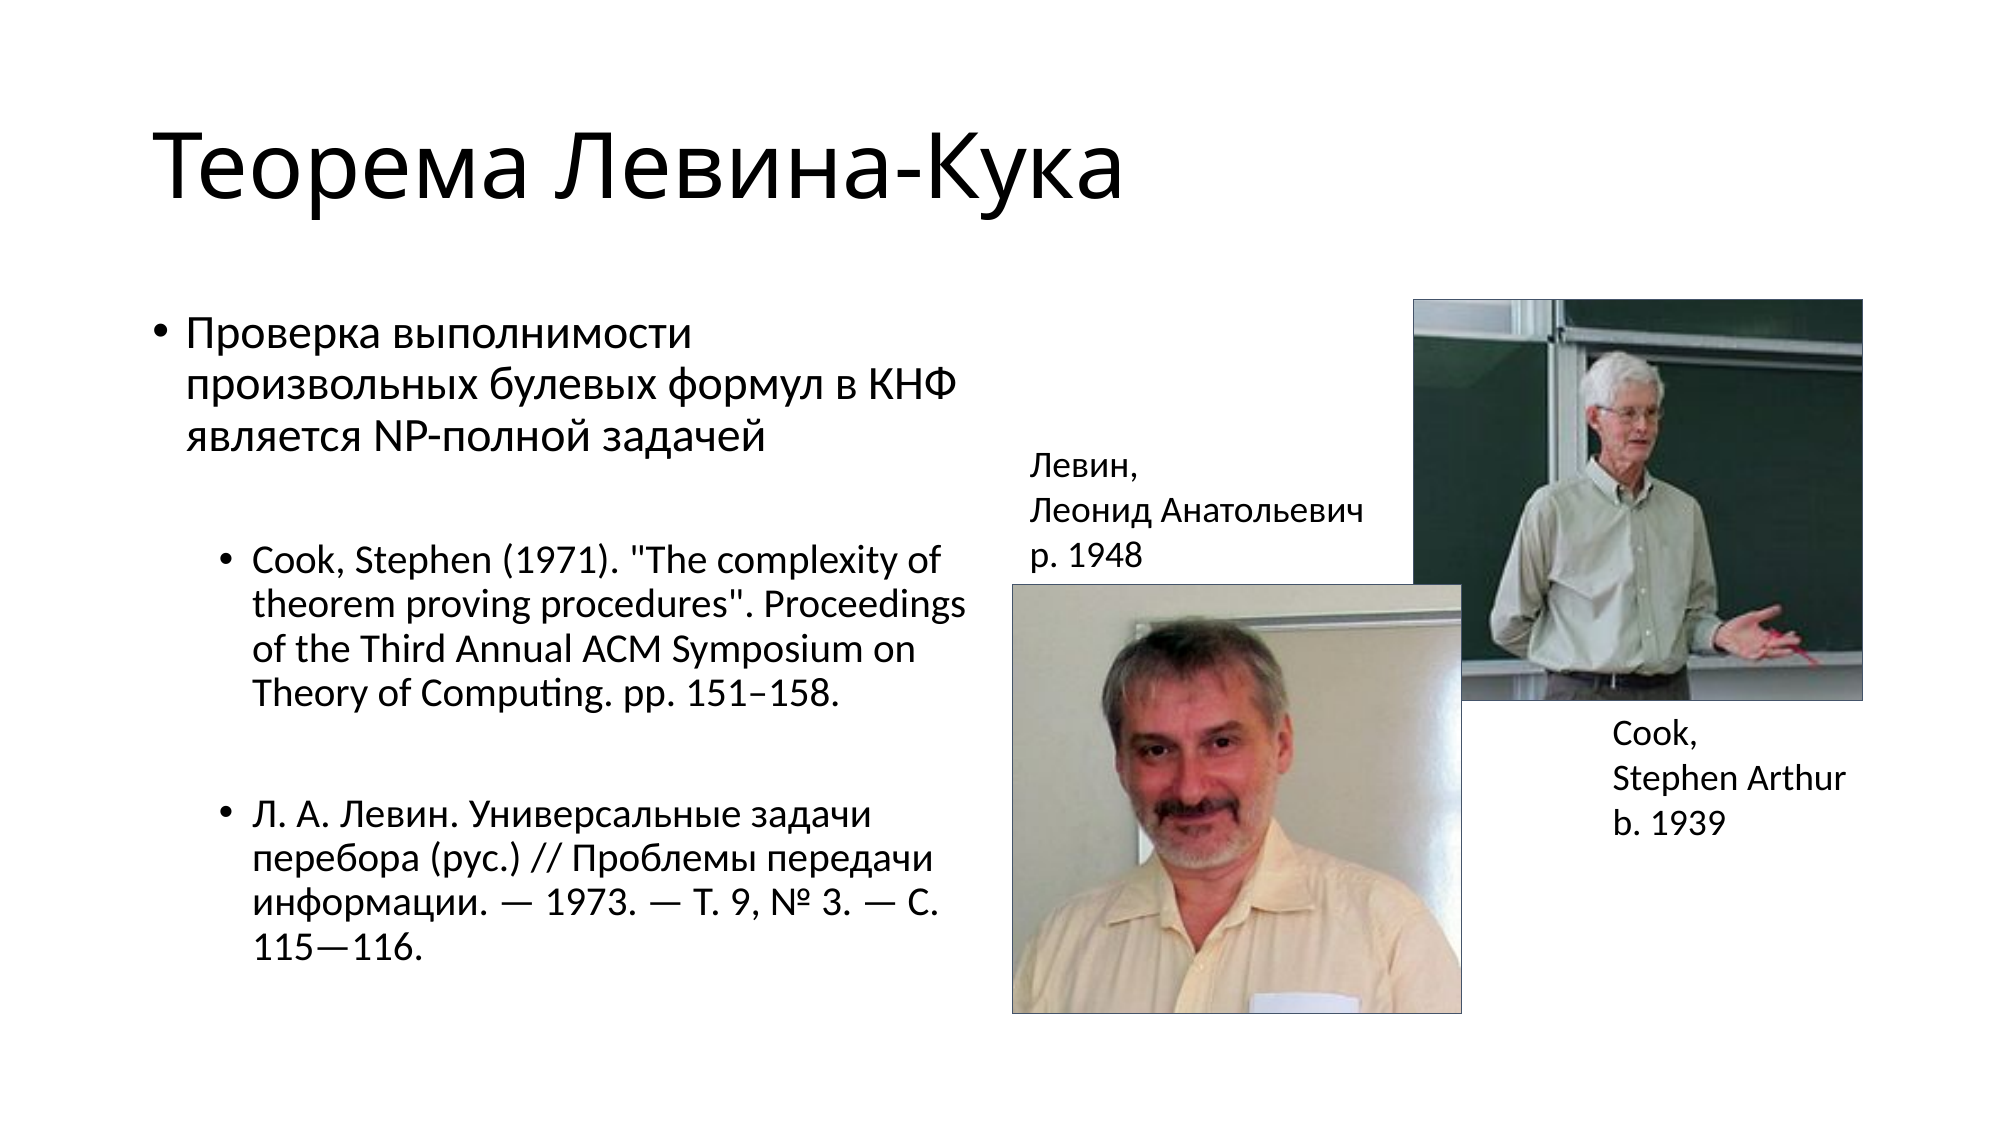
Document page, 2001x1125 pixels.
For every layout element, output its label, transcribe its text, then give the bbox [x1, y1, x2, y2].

picture [1012, 299, 1863, 1014]
text_box Левин, Леонид Анатольевич р. 1948 [1014, 433, 1380, 583]
list Проверка выполнимости произвольных булевых формул в КНФ является NP-полной задачей Cook, Stephen (1971). "The complexity of theorem proving procedures". Proceedings of the Third Annual ACM Symposium on Theory of Computing. pp. 151–158. Л. А. Левин. Универсальные задачи перебора (рус.) // Проблемы передачи информации. — 1973. — Т. 9, № 3. — С. 115—116. [137, 299, 988, 1014]
title Теорема Левина-Кука [137, 59, 1863, 278]
text_box Cook, Stephen Arthur b. 1939 [1597, 701, 1862, 851]
